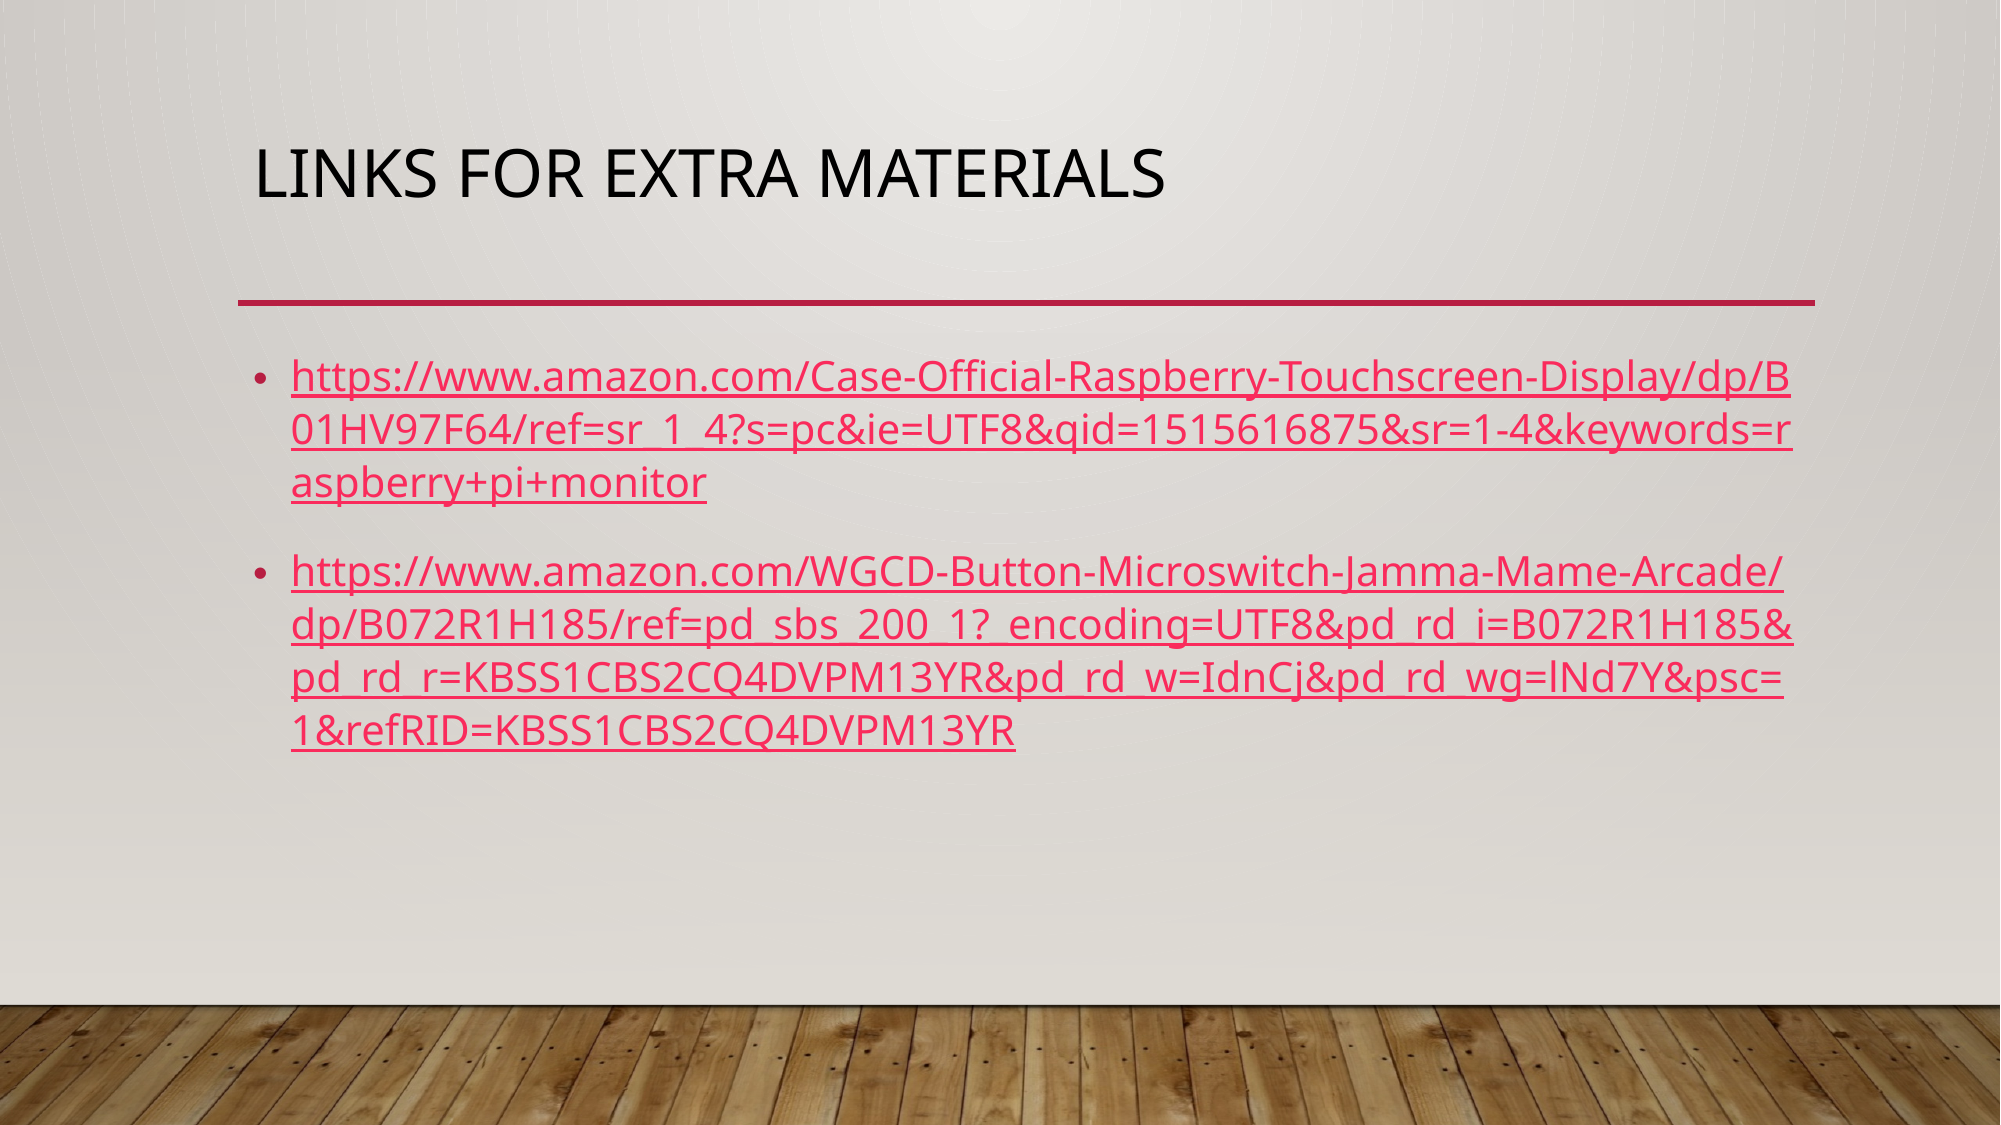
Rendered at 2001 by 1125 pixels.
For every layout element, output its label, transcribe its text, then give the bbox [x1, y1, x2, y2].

picture [0, 1005, 2000, 1125]
title Links for extra materials [238, 131, 1814, 305]
list https://www.amazon.com/Case-Official-Raspberry-Touchscreen-Display/dp/B01HV97F64/ref=sr_1_4?s=pc&ie=UTF8&qid=1515616875&sr=1-4&keywords=raspberry+pi+monitor https://www.amazon.com/WGCD-Button-Microswitch-Jamma-Mame-Arcade/dp/B072R1H185/ref=pd_sbs_200_1?_encoding=UTF8&pd_rd_i=B072R1H185&pd_rd_r=KBSS1CBS2CQ4DVPM13YR&pd_rd_w=IdnCj&pd_rd_wg=lNd7Y&psc=1&refRID=KBSS1CBS2CQ4DVPM13YR [238, 330, 1814, 897]
